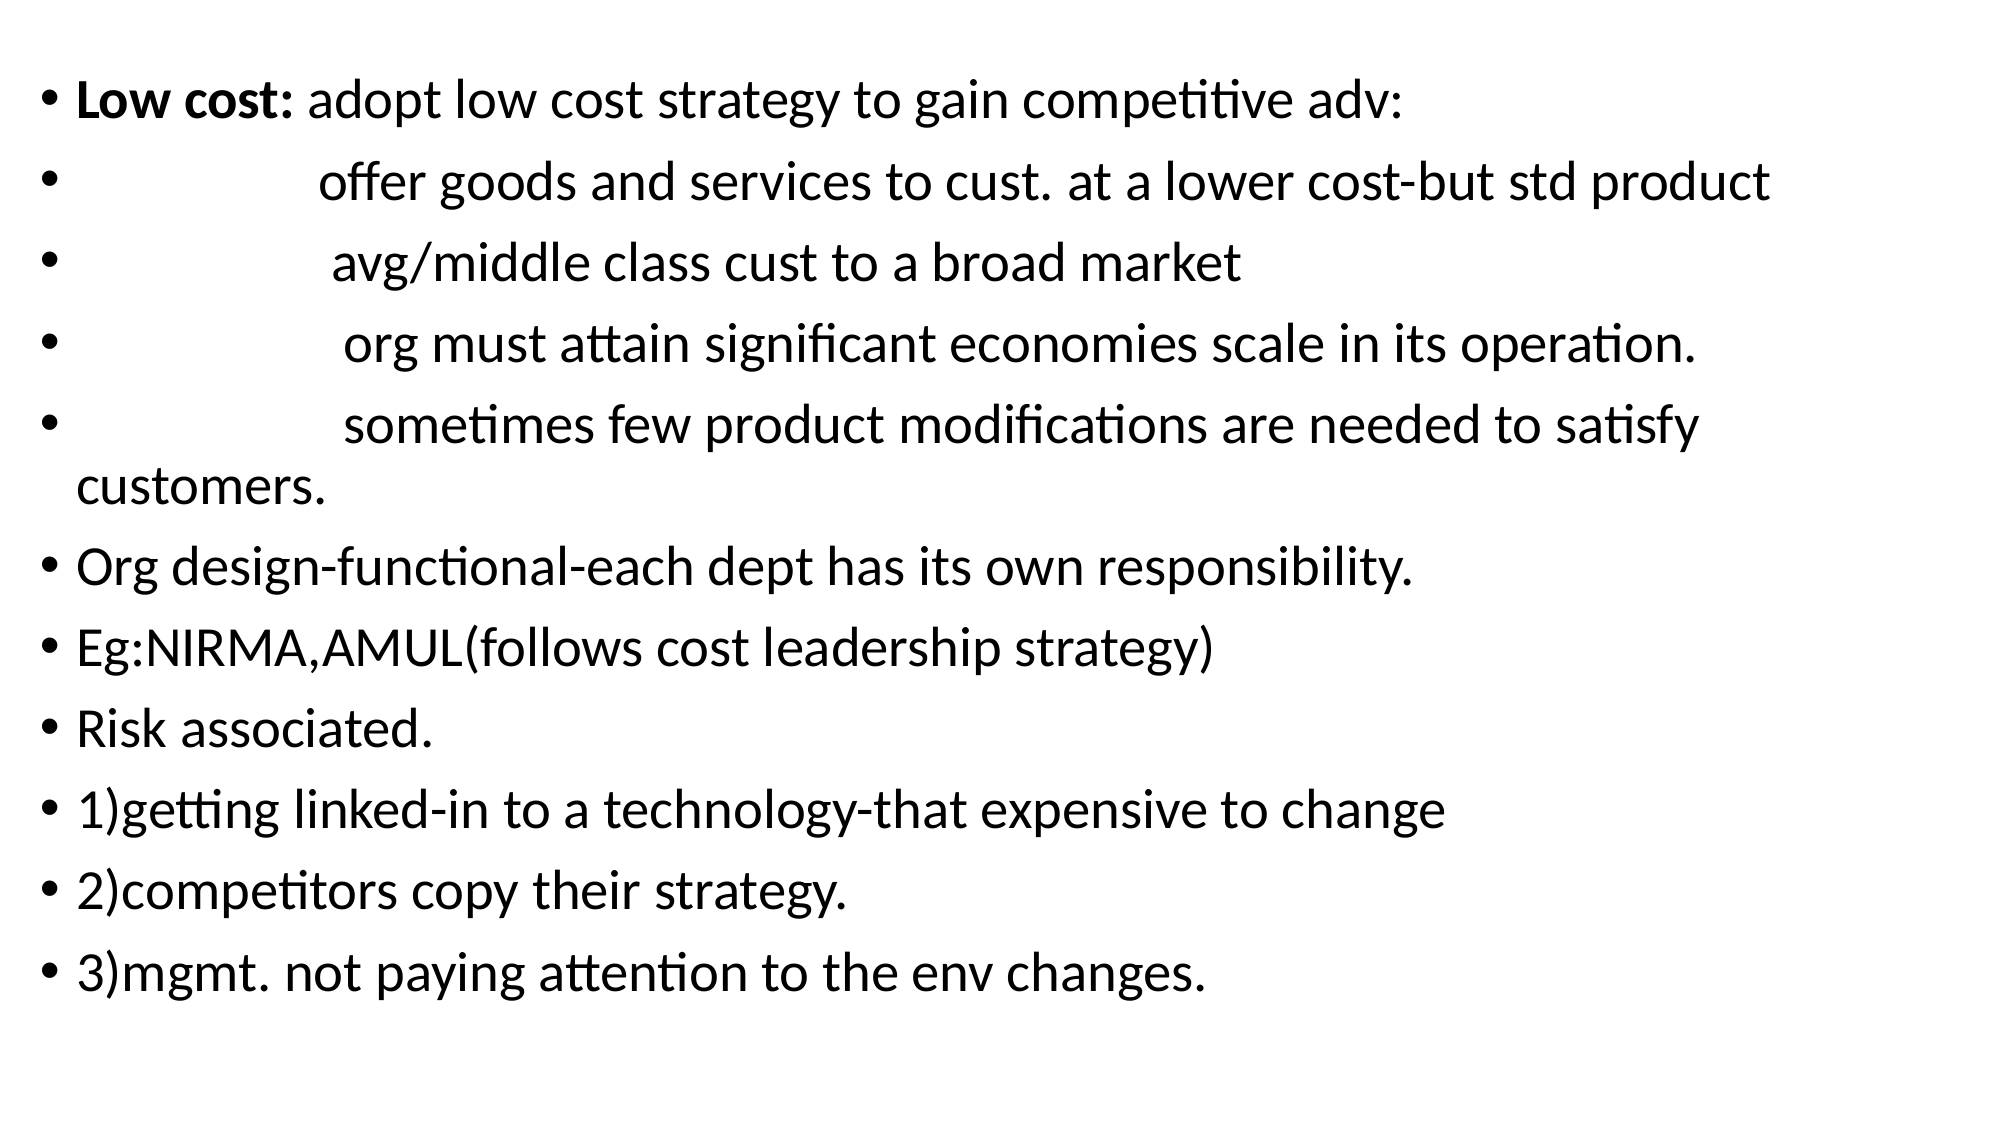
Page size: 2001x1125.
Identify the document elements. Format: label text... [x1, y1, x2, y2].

list Low cost: adopt low cost strategy to gain competitive adv: offer goods and services to cust. at a lower cost-but std product avg/middle class cust to a broad market org must attain significant economies scale in its operation. sometimes few product modifications are needed to satisfy customers. Org design-functional-each dept has its own responsibility. Eg:NIRMA,AMUL(follows cost leadership strategy) Risk associated. 1)getting linked-in to a technology-that expensive to change 2)competitors copy their strategy. 3)mgmt. not paying attention to the env changes. [24, 62, 1863, 1014]
